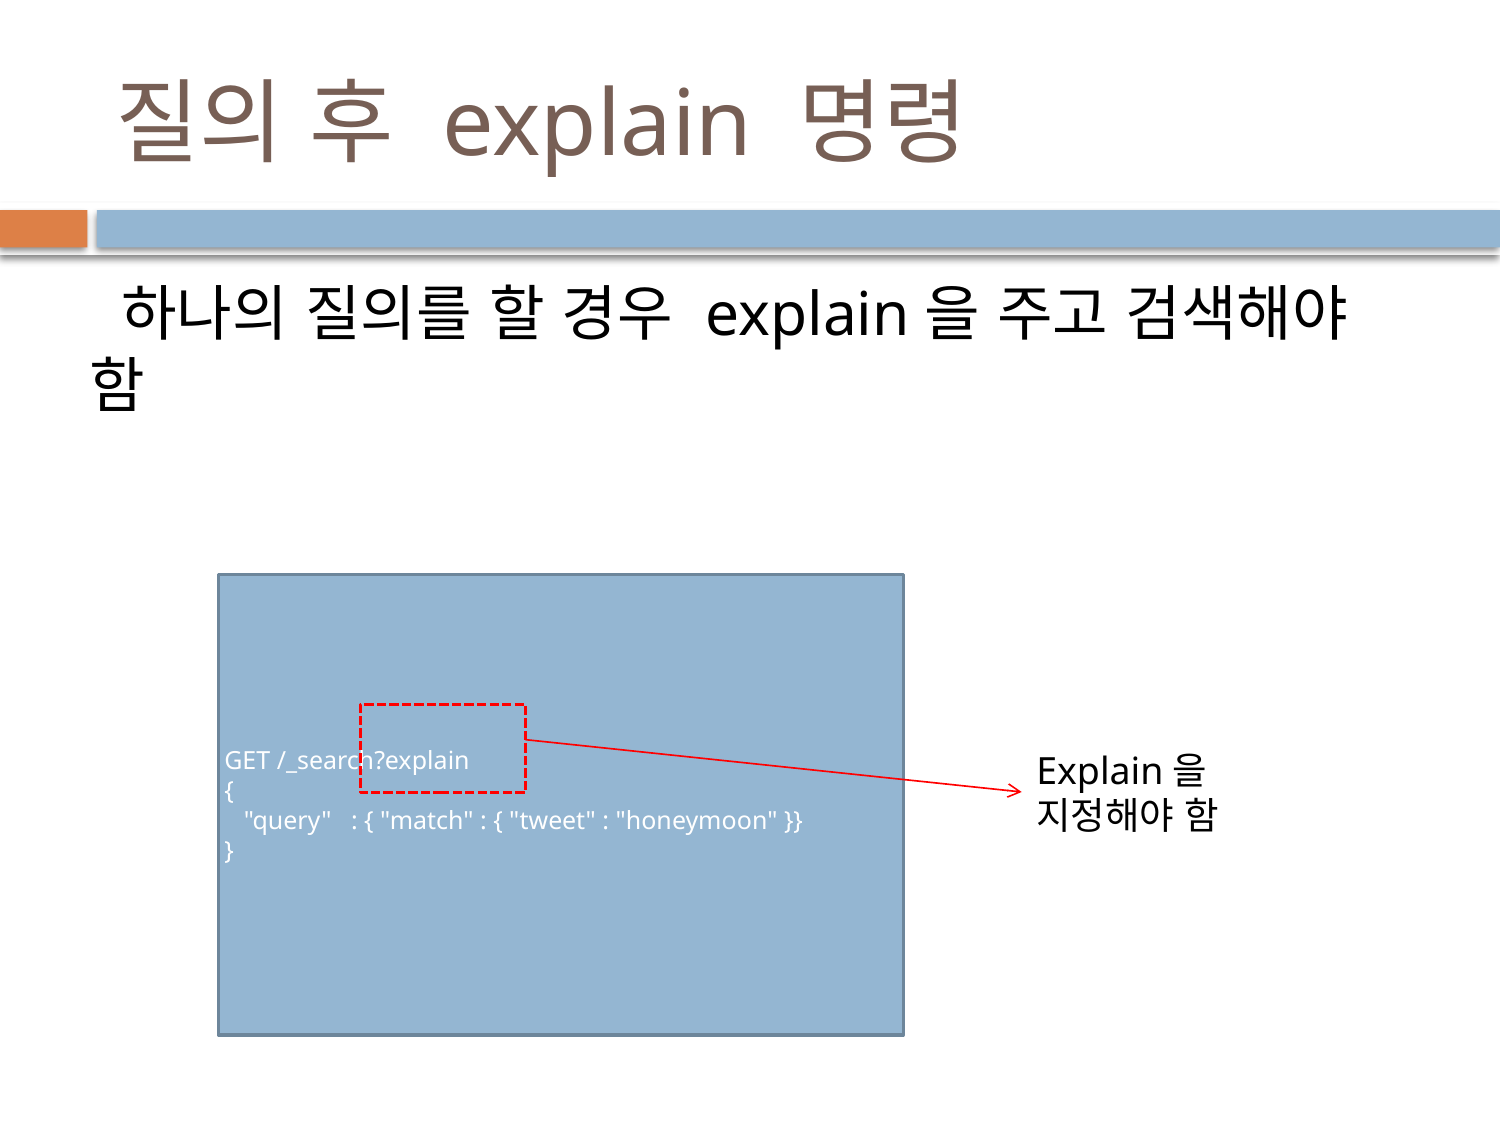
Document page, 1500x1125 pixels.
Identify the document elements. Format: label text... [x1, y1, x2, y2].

text_box Explain을 지정해야 함 [1021, 739, 1294, 845]
list 하나의 질의를 할 경우 explain을 주고 검색해야 함 [75, 267, 1425, 463]
title 질의 후 explain 명령 [100, 37, 1438, 200]
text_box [525, 739, 1022, 793]
text_box [359, 703, 527, 794]
text_box GET /_search?explain { "query" : { "match" : { "tweet" : "honeymoon" }} } [217, 573, 905, 1037]
